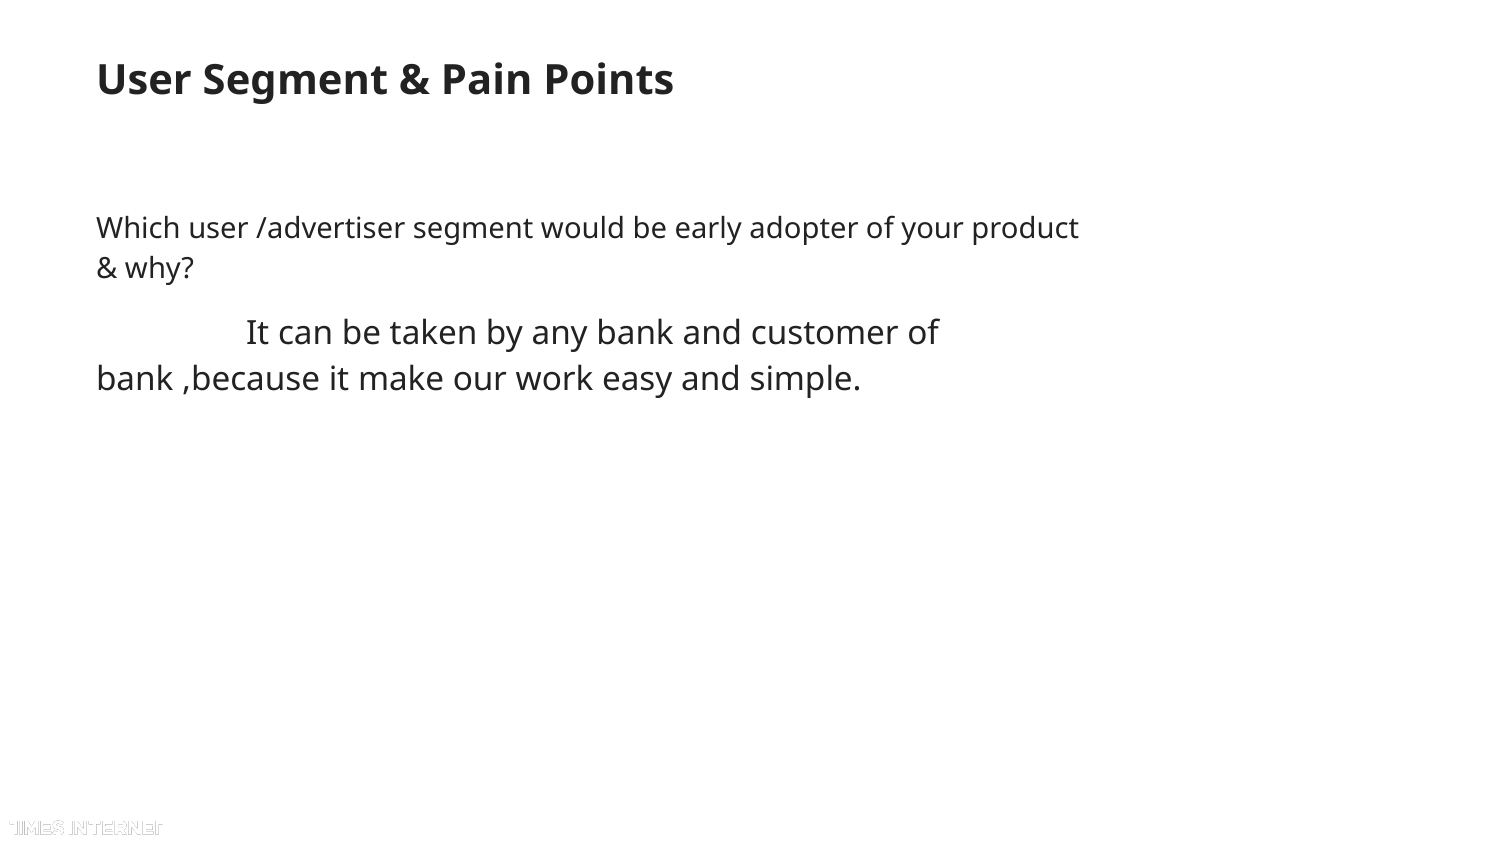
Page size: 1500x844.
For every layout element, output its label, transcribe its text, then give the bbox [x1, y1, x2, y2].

text_box Which user /advertiser segment would be early adopter of your product & why? It can be taken by any bank and customer of bank ,because it make our work easy and simple. [81, 188, 1103, 749]
title User Segment & Pain Points [81, 37, 1440, 133]
picture [8, 818, 164, 837]
